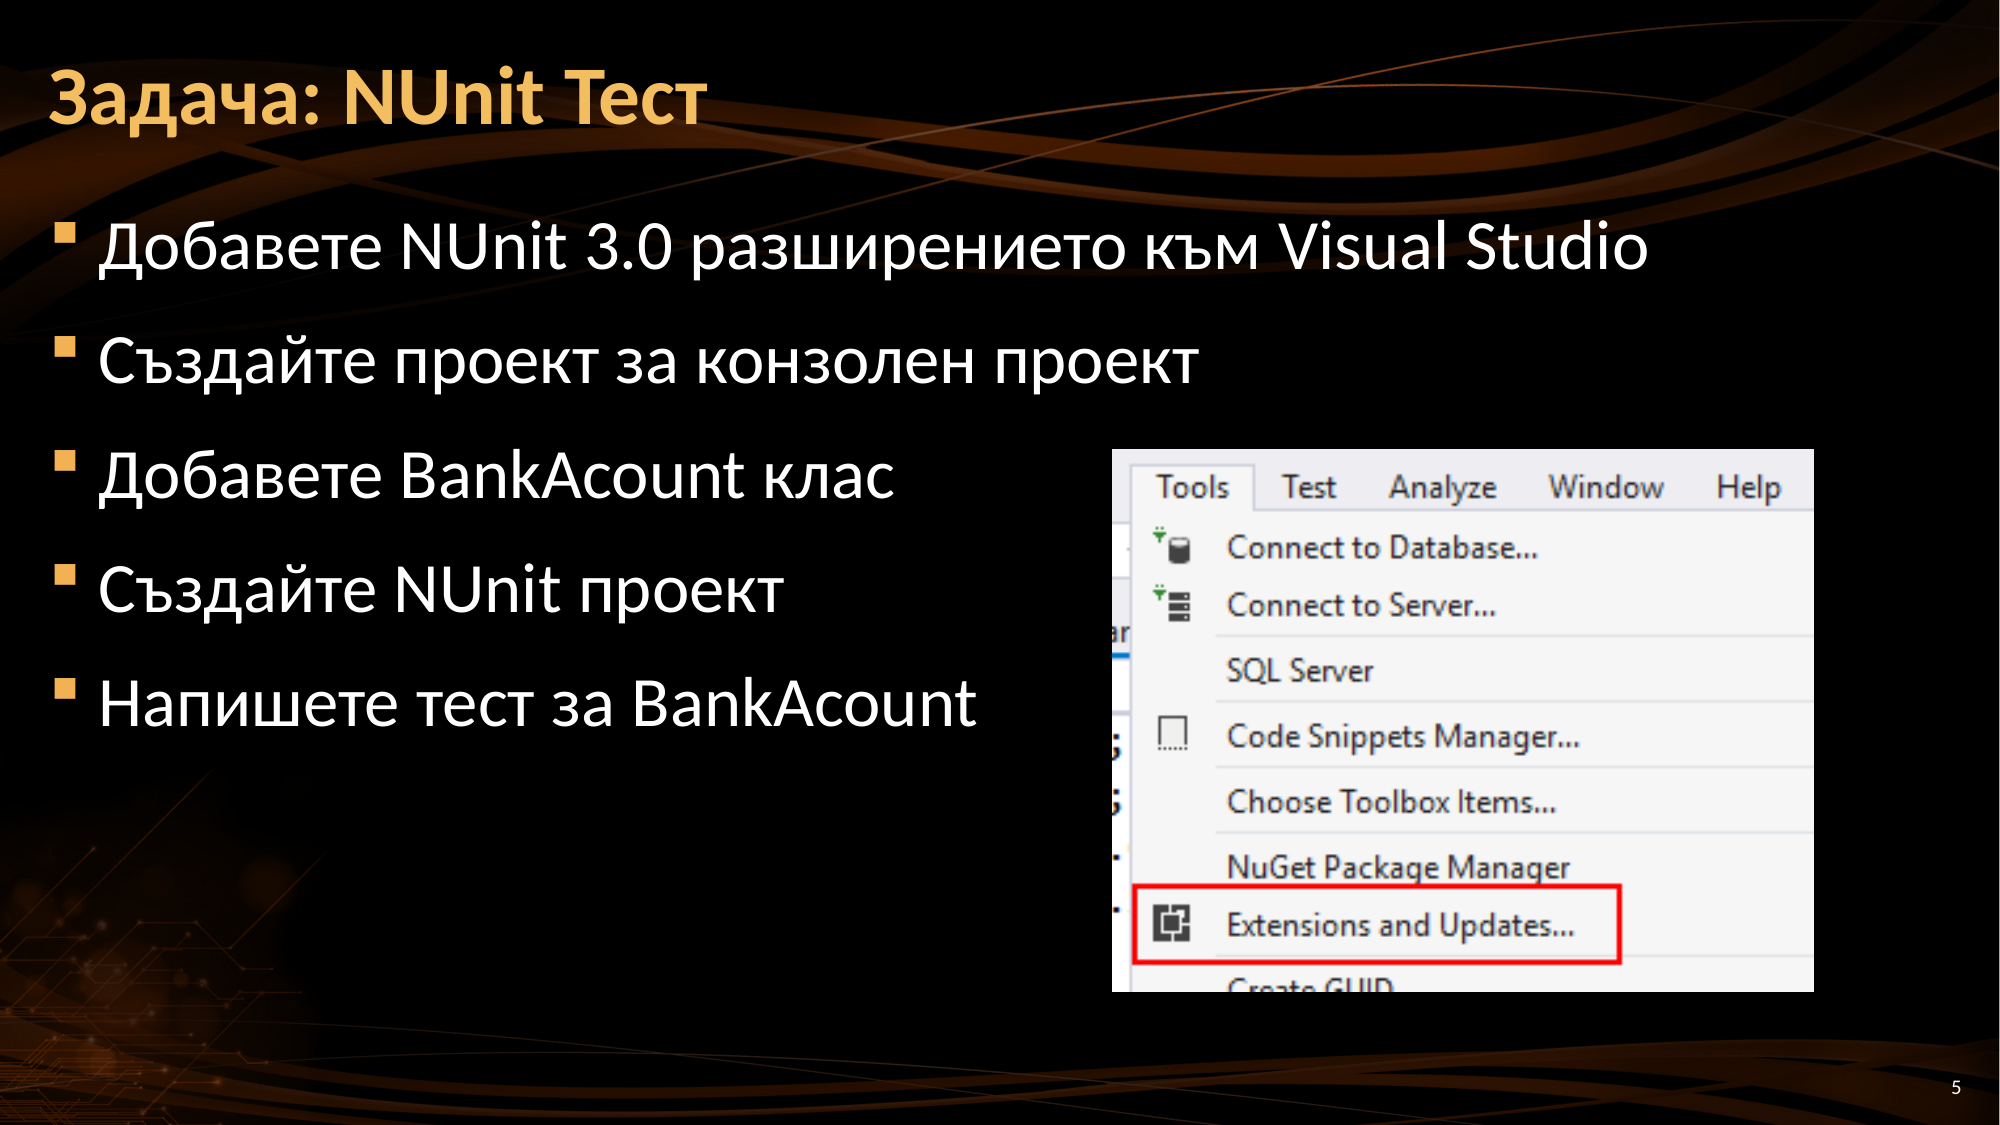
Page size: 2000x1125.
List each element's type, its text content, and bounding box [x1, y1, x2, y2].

picture [0, 0, 2000, 1125]
title Задача: NUnit Тест [30, 6, 1602, 189]
list Добавете NUnit 3.0 разширението към Visual Studio Създайте проект за конзолен проект Добавете BankAcount клас Създайте NUnit проект Напишете тест за BankAcount [31, 188, 1968, 1103]
